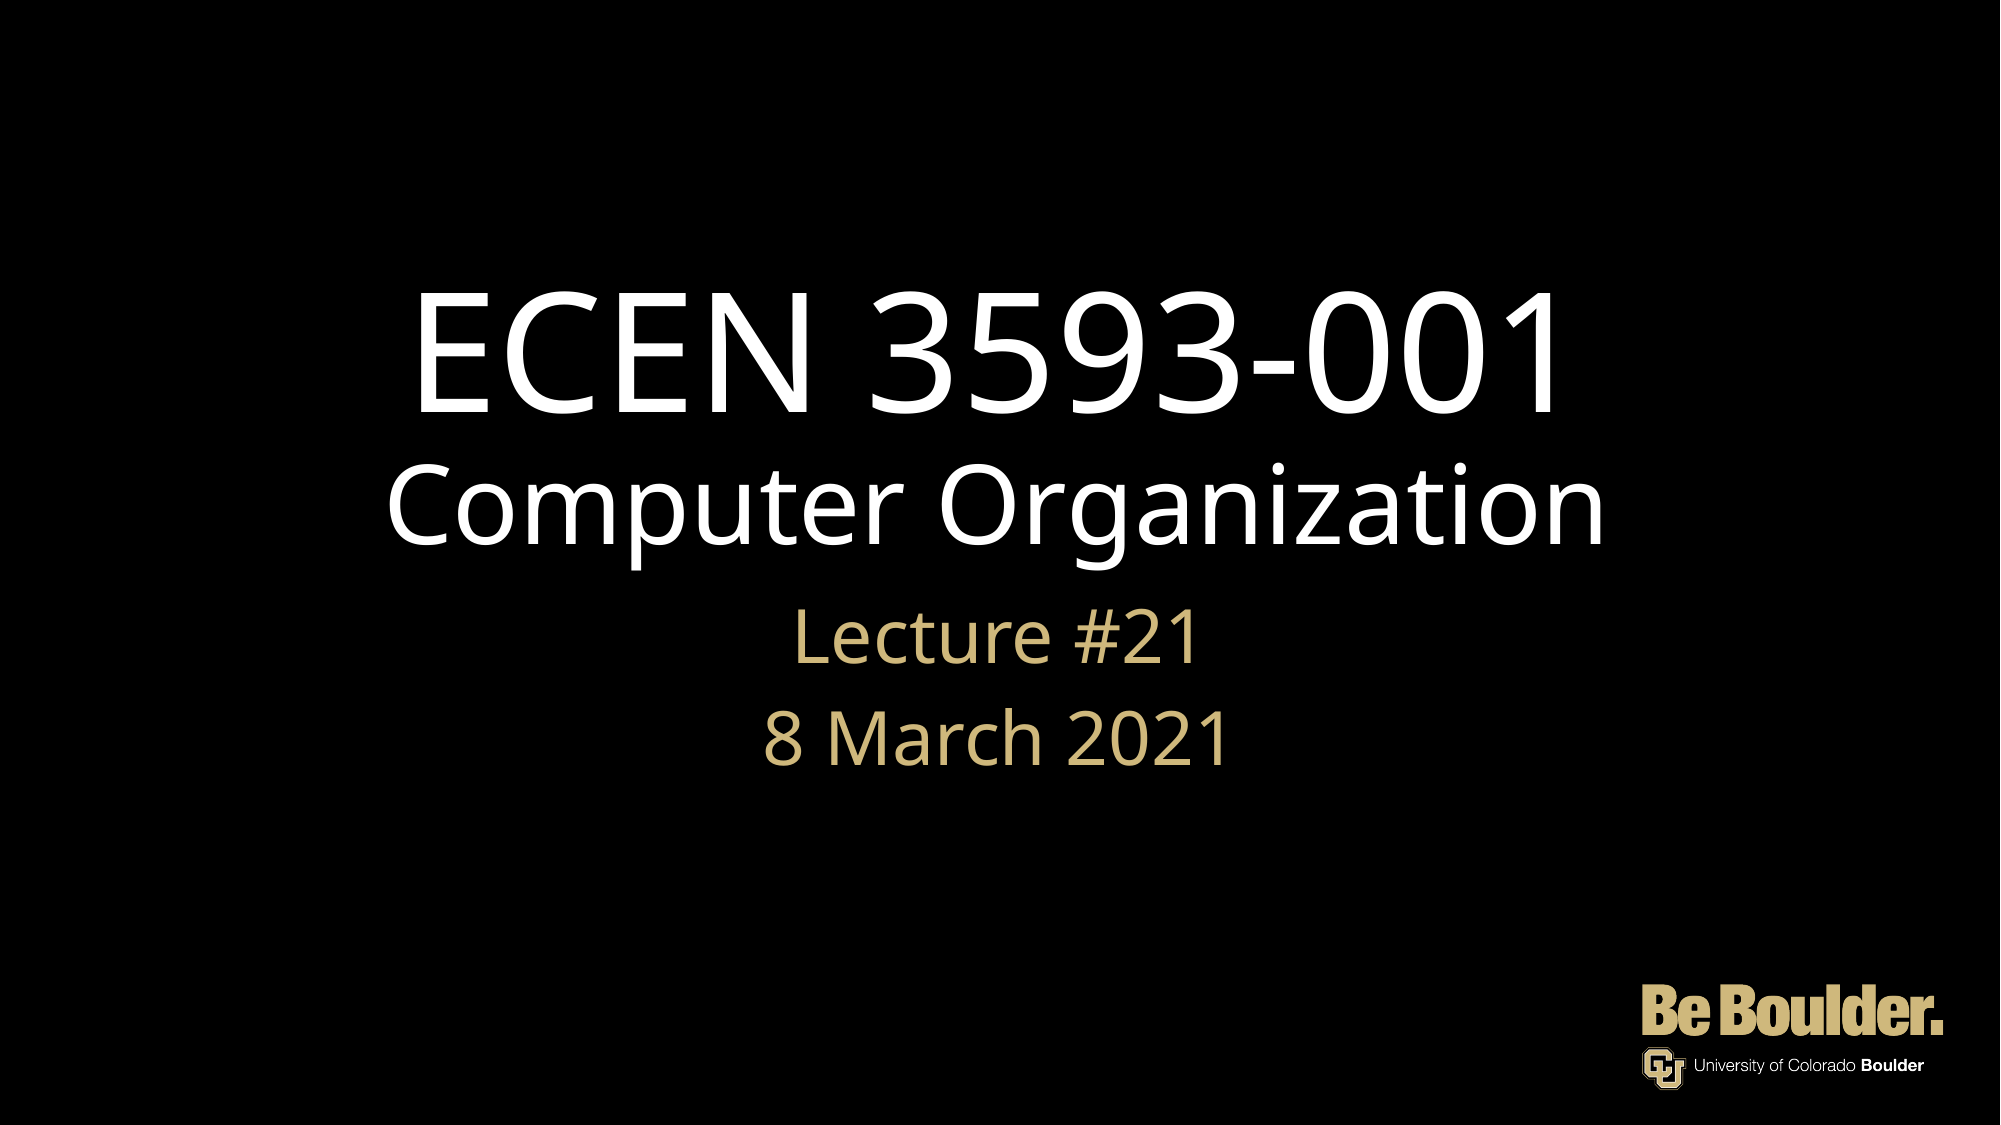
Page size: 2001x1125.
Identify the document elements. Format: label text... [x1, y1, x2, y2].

picture [1623, 980, 1962, 1094]
title ECEN 3593-001 Computer Organization [32, 184, 1962, 576]
subtitle Lecture #21 8 March 2021 [249, 590, 1750, 863]
